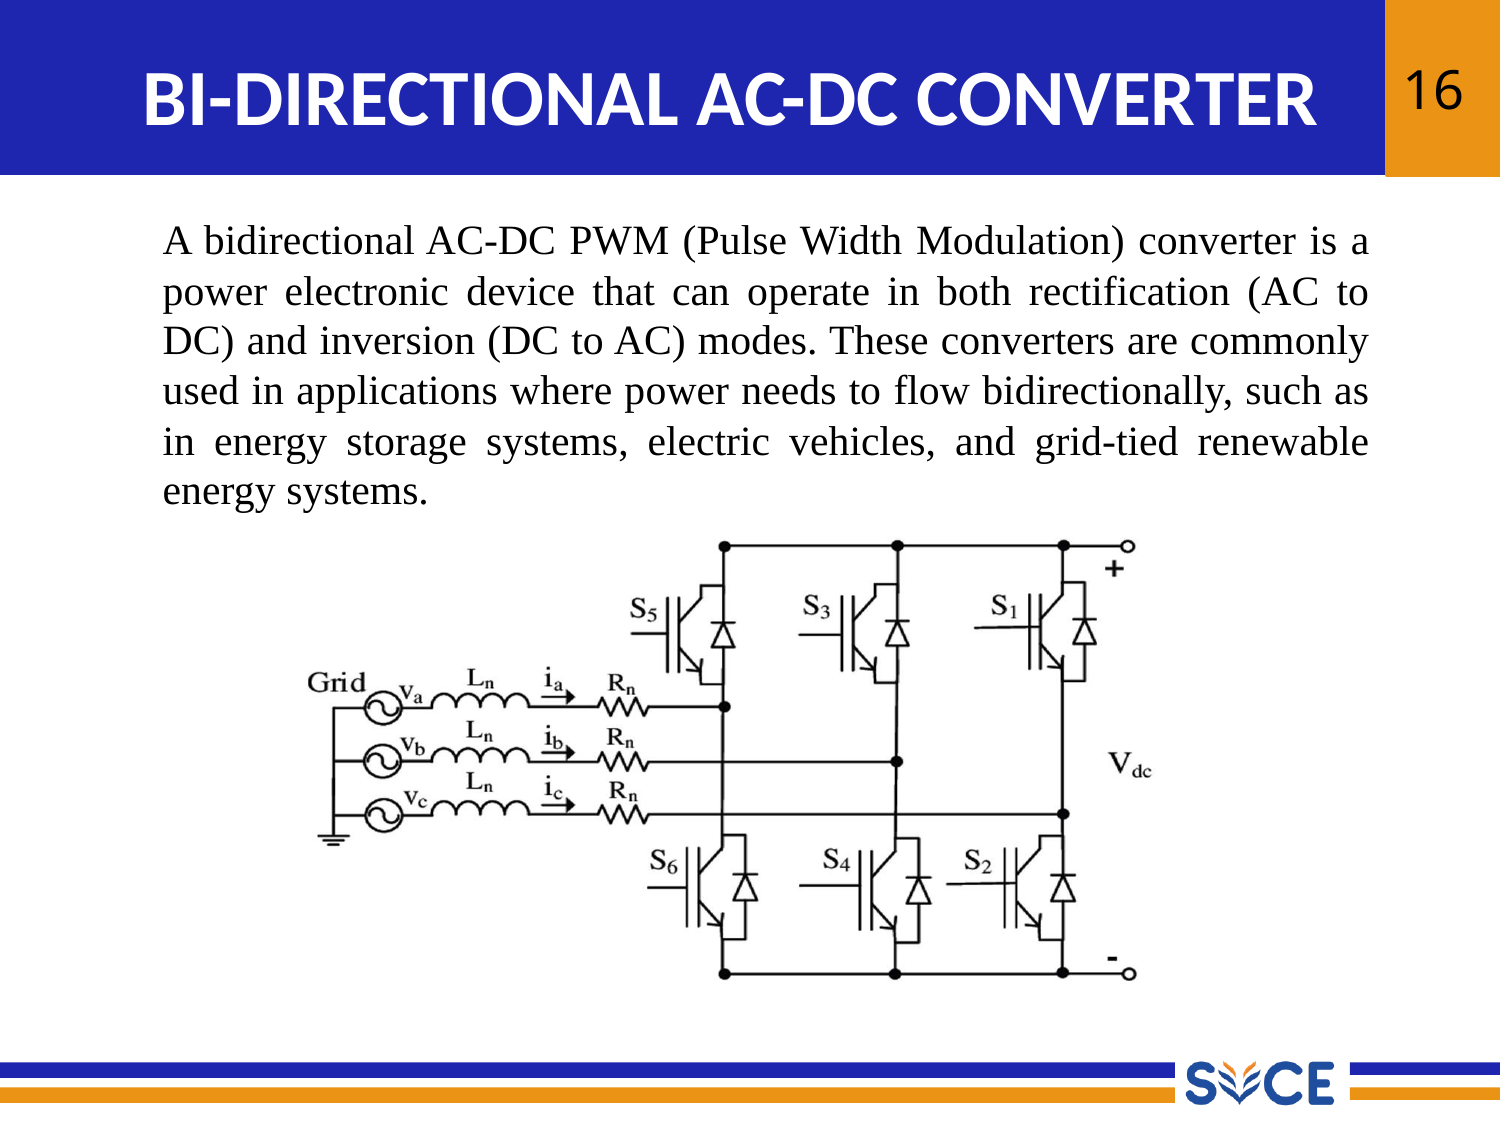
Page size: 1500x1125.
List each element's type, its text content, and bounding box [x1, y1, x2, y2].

picture [306, 537, 1156, 981]
text_box 16 [1387, 0, 1500, 175]
picture [1182, 1054, 1338, 1113]
title BI-DIRECTIONAL AC-DC CONVERTER [75, 37, 1387, 150]
text_box A bidirectional AC-DC PWM (Pulse Width Modulation) converter is a power electronic device that can operate in both rectification (AC to DC) and inversion (DC to AC) modes. These converters are commonly used in applications where power needs to flow bidirectionally, such as in energy storage systems, electric vehicles, and grid-tied renewable energy systems. [147, 205, 1386, 521]
